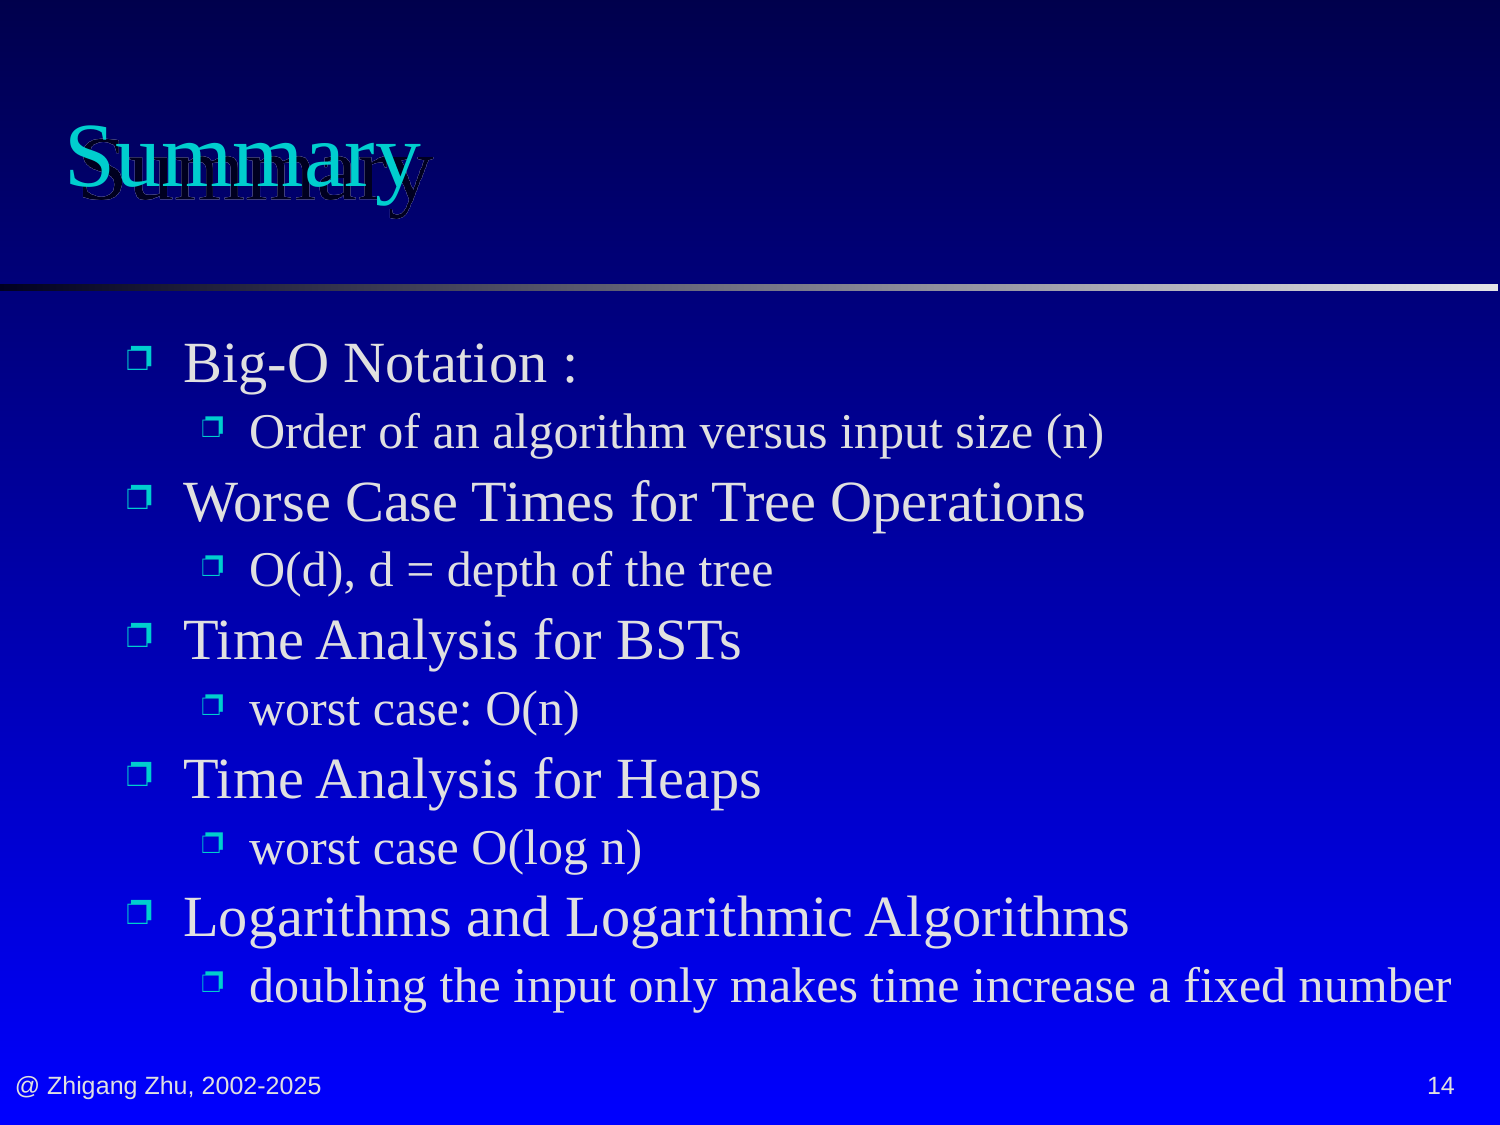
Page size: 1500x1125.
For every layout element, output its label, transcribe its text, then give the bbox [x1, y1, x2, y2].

title Summary [49, 55, 1326, 245]
list Big-O Notation : Order of an algorithm versus input size (n) Worse Case Times for Tree Operations O(d), d = depth of the tree Time Analysis for BSTs worst case: O(n) Time Analysis for Heaps worst case O(log n) Logarithms and Logarithmic Algorithms doubling the input only makes time increase a fixed number [111, 324, 1500, 1001]
